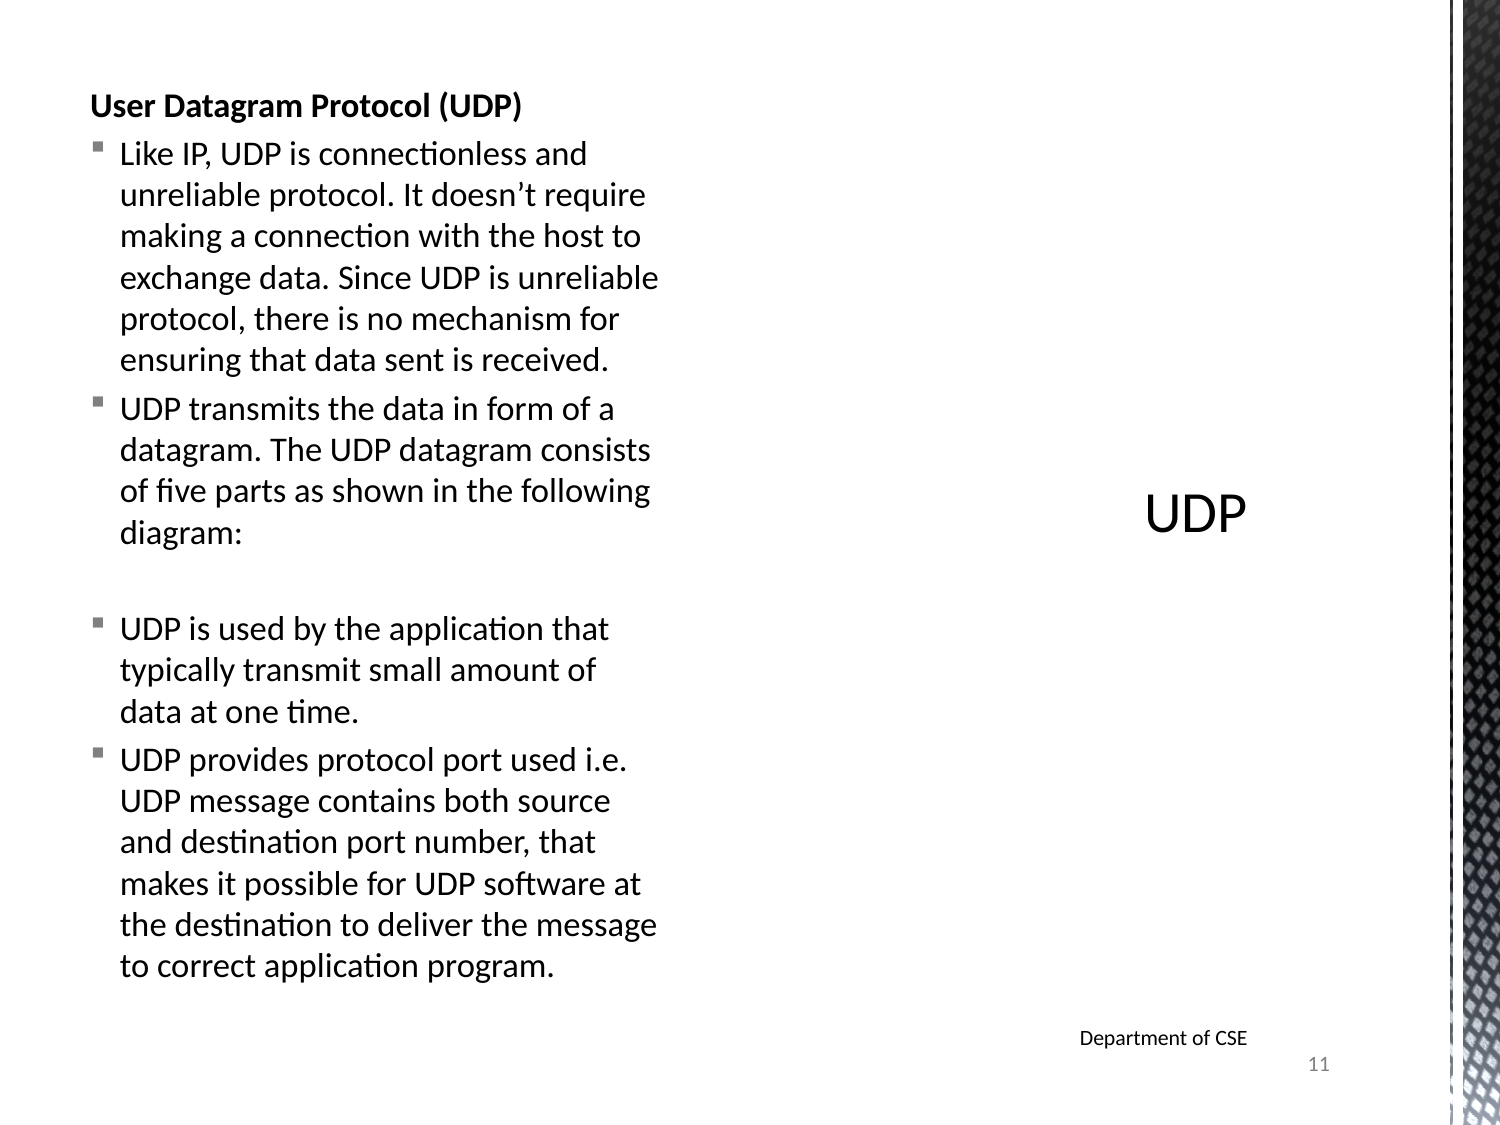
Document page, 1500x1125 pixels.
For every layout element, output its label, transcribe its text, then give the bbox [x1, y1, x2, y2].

list User Datagram Protocol (UDP) Like IP, UDP is connectionless and unreliable protocol. It doesn’t require making a connection with the host to exchange data. Since UDP is unreliable protocol, there is no mechanism for ensuring that data sent is received. UDP transmits the data in form of a datagram. The UDP datagram consists of five parts as shown in the following diagram: UDP is used by the application that typically transmit small amount of data at one time. UDP provides protocol port used i.e. UDP message contains both source and destination port number, that makes it possible for UDP software at the destination to deliver the message to correct application program. [75, 75, 675, 1013]
picture [1447, 0, 1500, 1125]
title UDP [800, 75, 1263, 1013]
slide_number 11 [1275, 1050, 1363, 1075]
footer Department of CSE [799, 1032, 1263, 1058]
